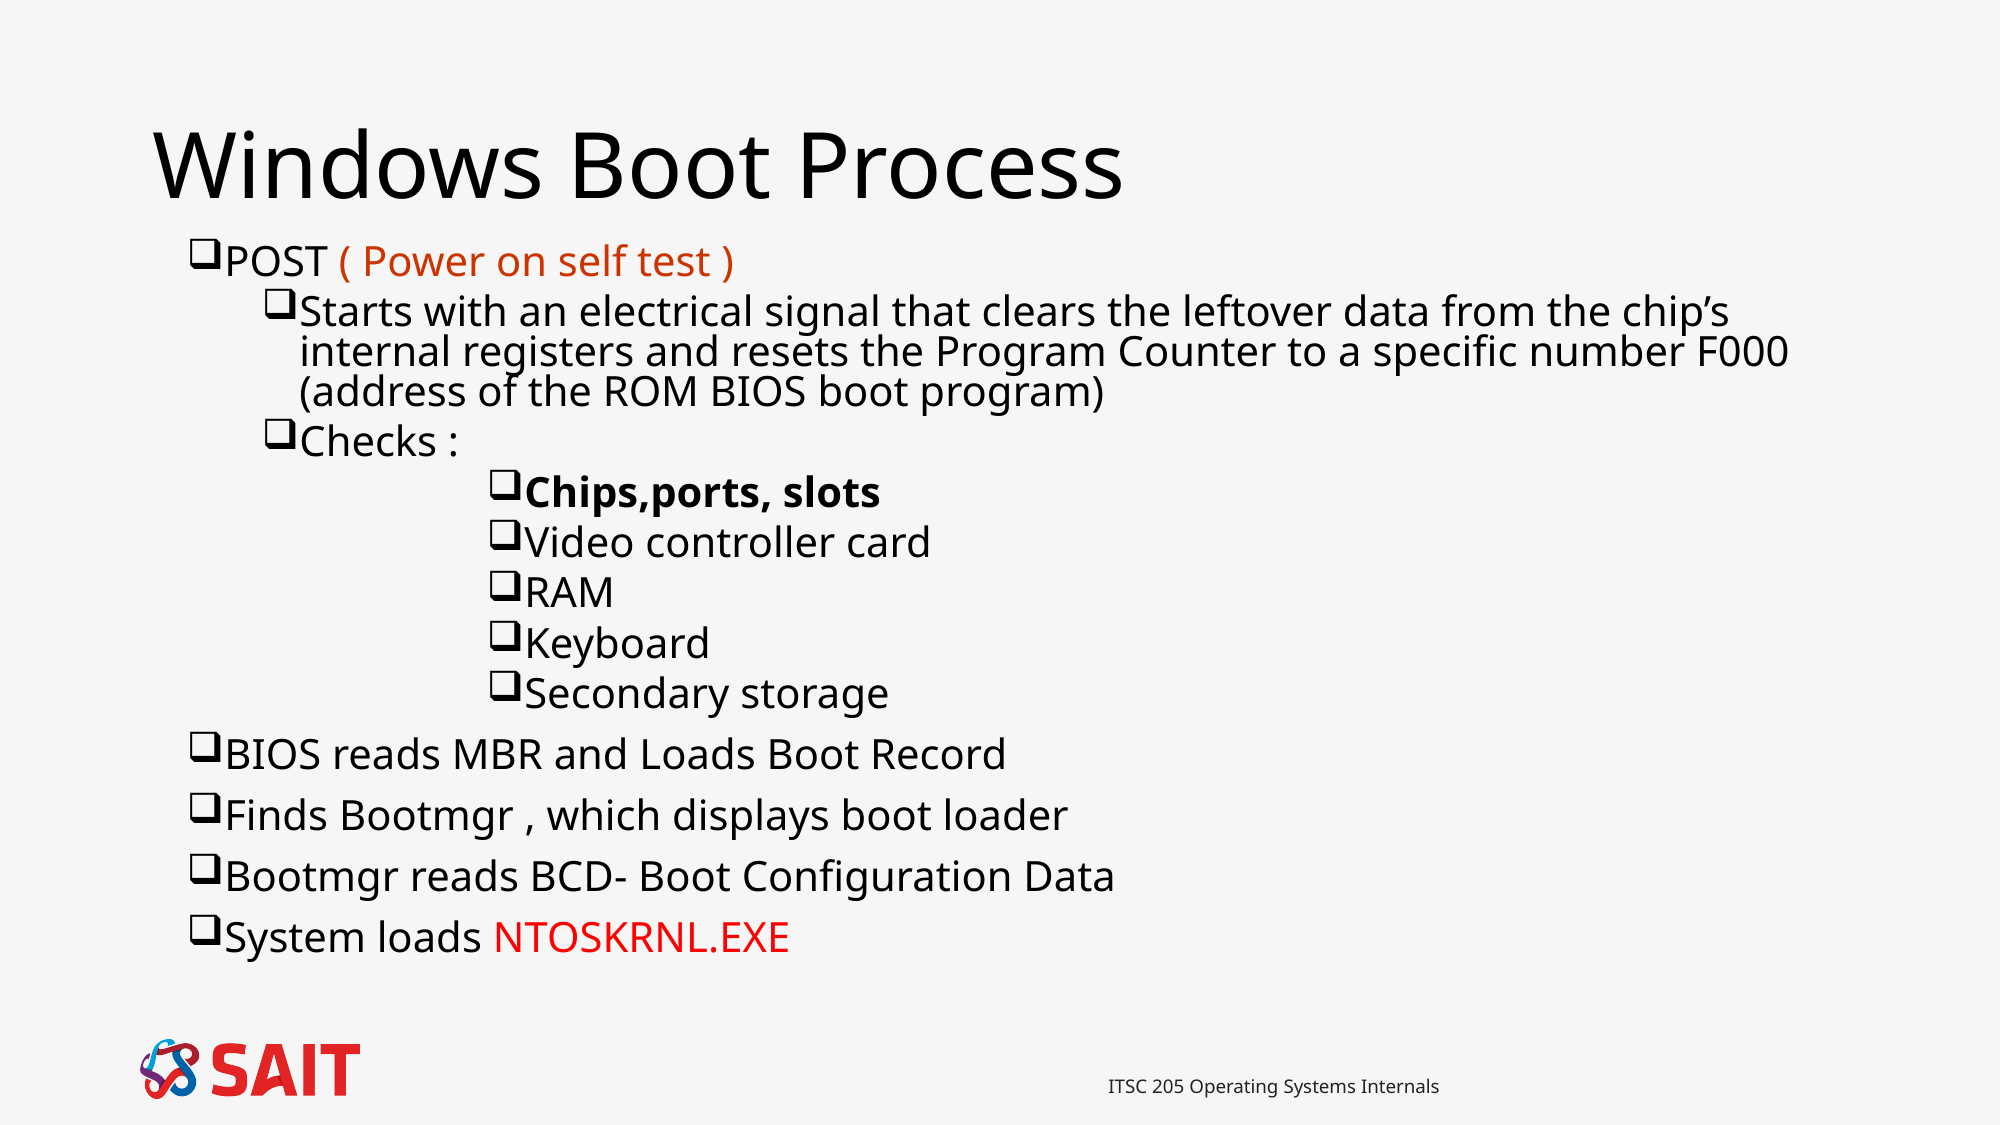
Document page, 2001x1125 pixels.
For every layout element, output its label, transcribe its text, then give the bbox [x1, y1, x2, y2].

footer ITSC 205 Operating Systems Internals [858, 1048, 1690, 1109]
title Windows Boot Process [137, 59, 1863, 278]
list POST ( Power on self test ) Starts with an electrical signal that clears the leftover data from the chip’s internal registers and resets the Program Counter to a specific number F000 (address of the ROM BIOS boot program) Checks : Chips,ports, slots Video controller card RAM Keyboard Secondary storage BIOS reads MBR and Loads Boot Record Finds Bootmgr , which displays boot loader Bootmgr reads BCD- Boot Configuration Data System loads NTOSKRNL.EXE [171, 236, 1832, 999]
picture [114, 1013, 386, 1125]
